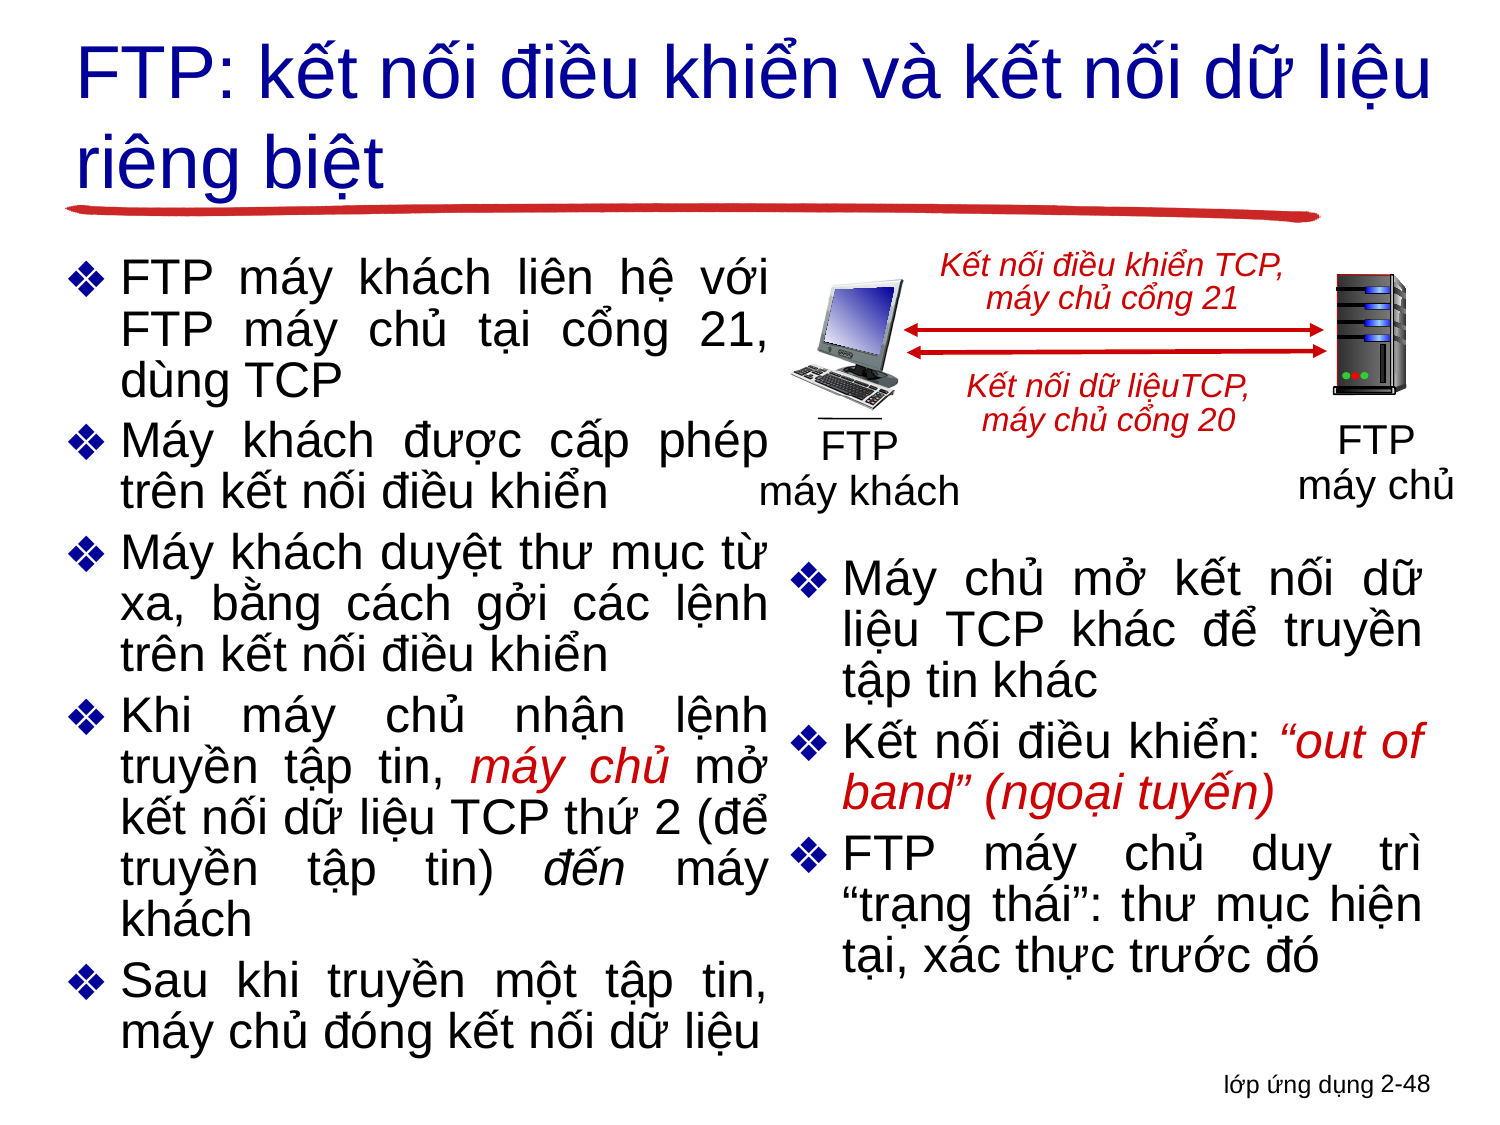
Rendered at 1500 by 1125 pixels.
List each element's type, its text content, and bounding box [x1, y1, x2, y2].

text_box lớp ứng dụng [914, 1060, 1390, 1108]
text_box Kết nối điều khiển TCP, máy chủ cổng 21 [915, 241, 1311, 325]
picture [59, 198, 1335, 228]
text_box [763, 272, 908, 421]
text_box Kết nối dữ liệuTCP, máy chủ cổng 20 [911, 363, 1307, 446]
text_box FTP máy chủ [1282, 411, 1472, 517]
text_box 2-‹#› [1365, 1060, 1477, 1106]
list FTP máy khách liên hệ với FTP máy chủ tại cổng 21, dùng TCP Máy khách được cấp phép trên kết nối điều khiển Máy khách duyệt thư mục từ xa, bằng cách gởi các lệnh trên kết nối điều khiển Khi máy chủ nhận lệnh truyền tập tin, máy chủ mở kết nối dữ liệu TCP thứ 2 (để truyền tập tin) đến máy khách Sau khi truyền một tập tin, máy chủ đóng kết nối dữ liệu [48, 246, 785, 1062]
text_box FTP máy khách [742, 417, 977, 523]
text_box Máy chủ mở kết nối dữ liệu TCP khác để truyền tập tin khác Kết nối điều khiển: “out of band” (ngoại tuyến) FTP máy chủ duy trì “trạng thái”: thư mục hiện tại, xác thực trước đó [771, 547, 1439, 1030]
title FTP: kết nối điều khiển và kết nối dữ liệu riêng biệt [60, 37, 1500, 190]
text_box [1333, 274, 1407, 395]
